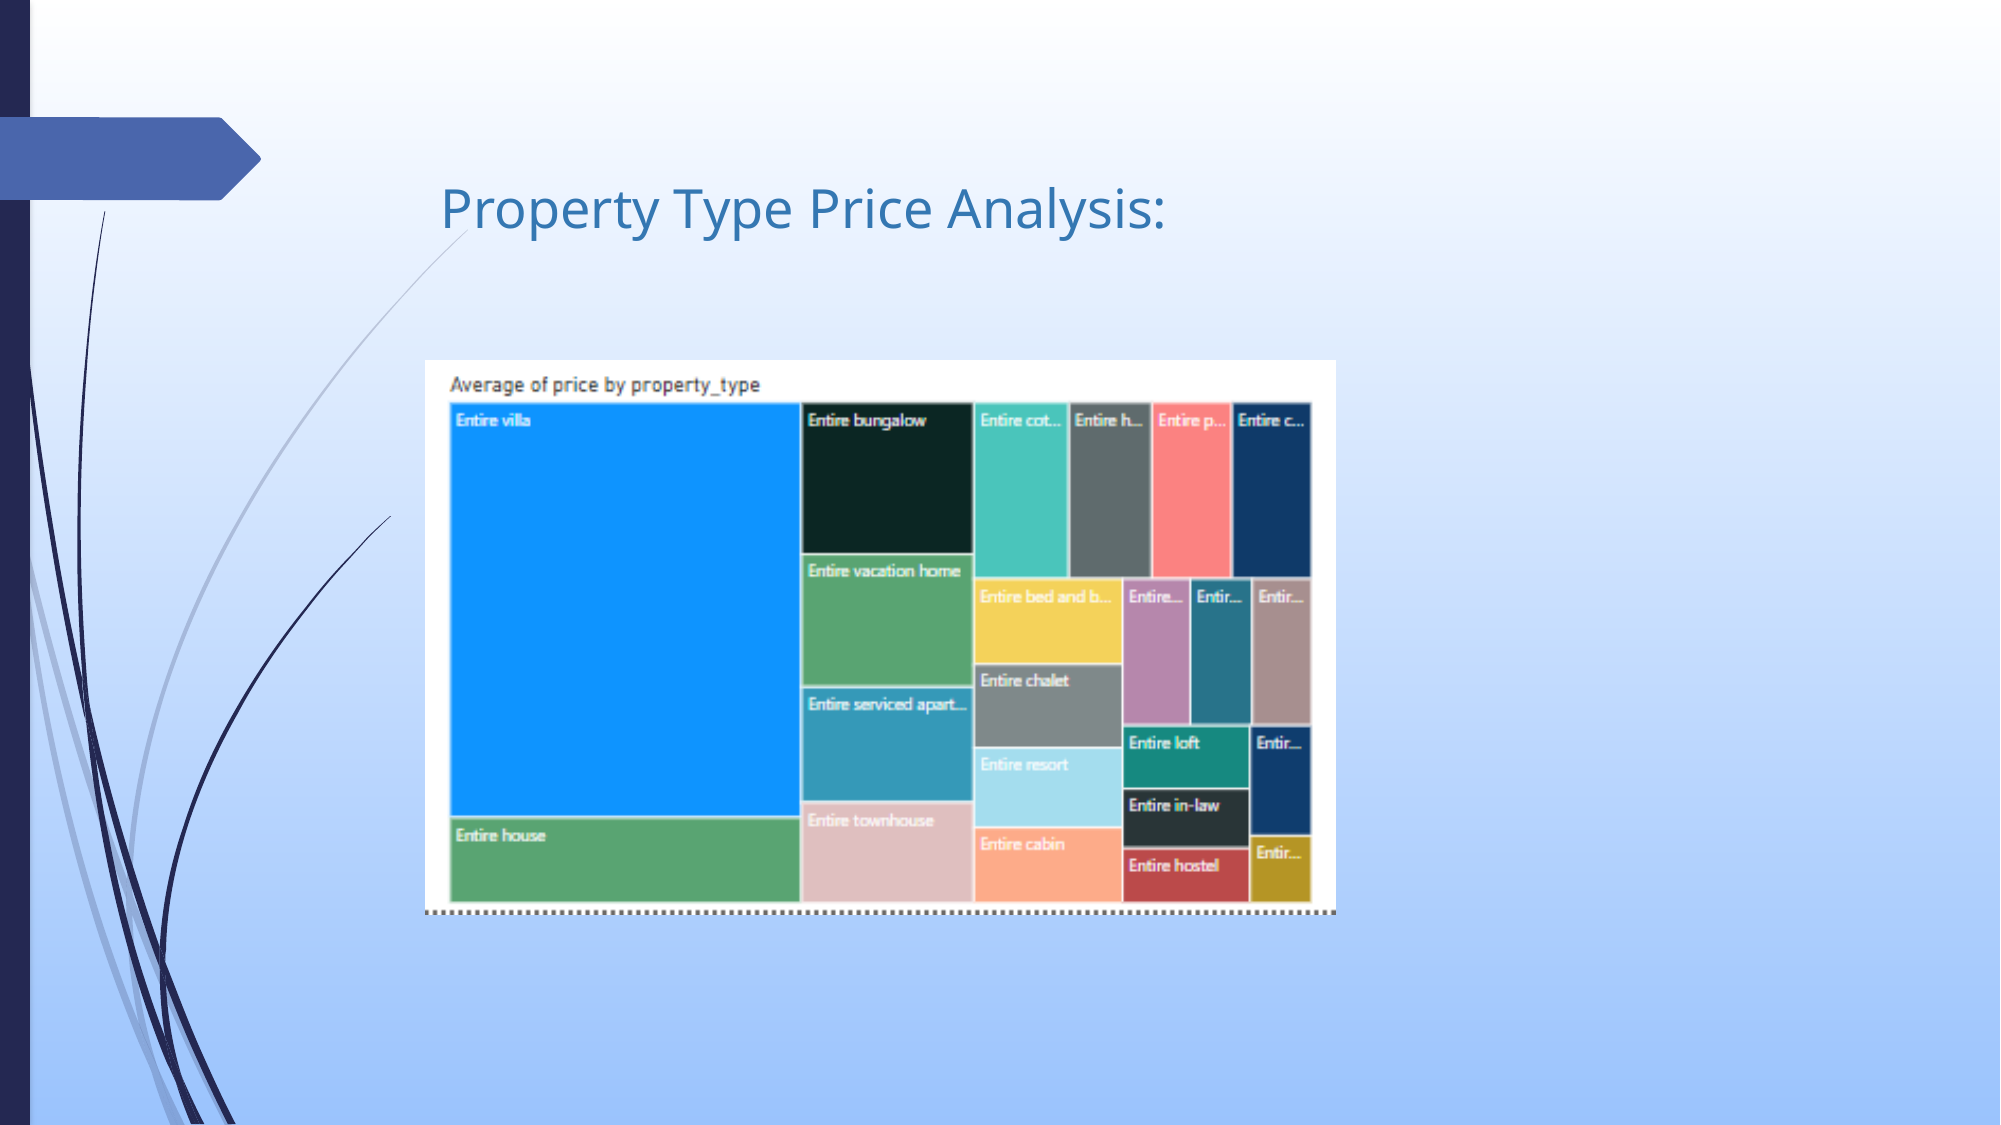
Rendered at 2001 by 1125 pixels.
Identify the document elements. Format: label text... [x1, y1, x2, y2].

picture [425, 360, 1337, 915]
title Property Type Price Analysis: [425, 102, 1888, 313]
